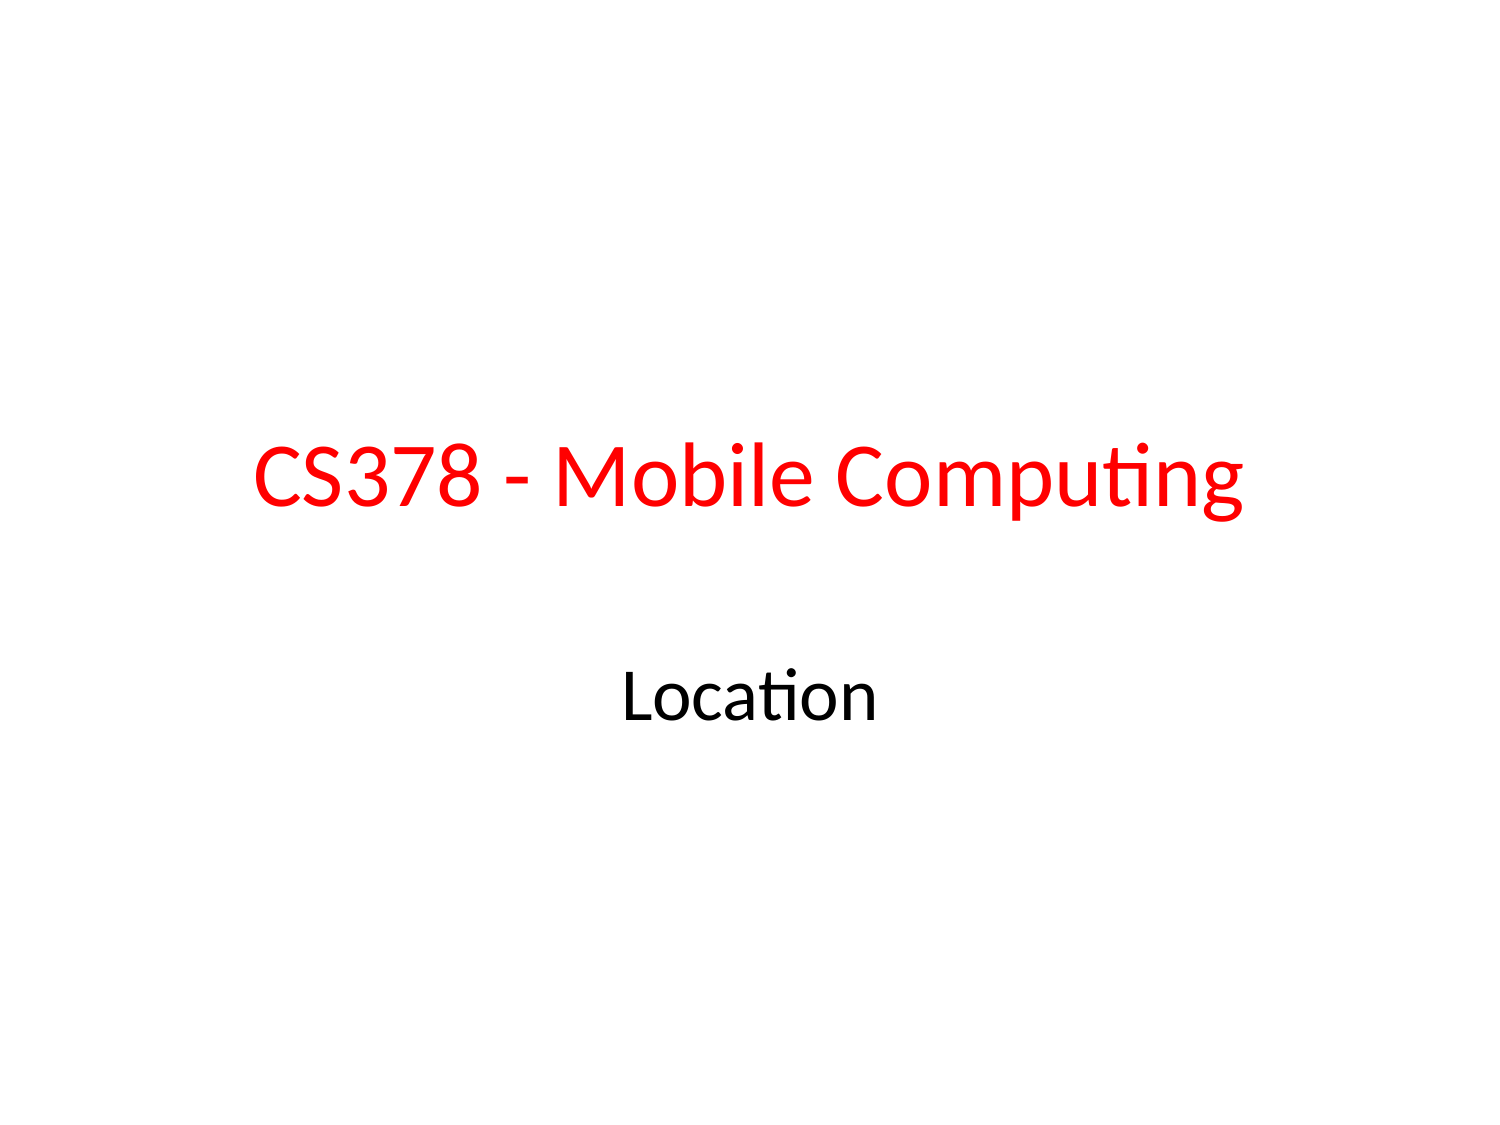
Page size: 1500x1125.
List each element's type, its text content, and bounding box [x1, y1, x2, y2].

title CS378 - Mobile Computing [112, 349, 1388, 591]
subtitle Location [187, 637, 1313, 925]
